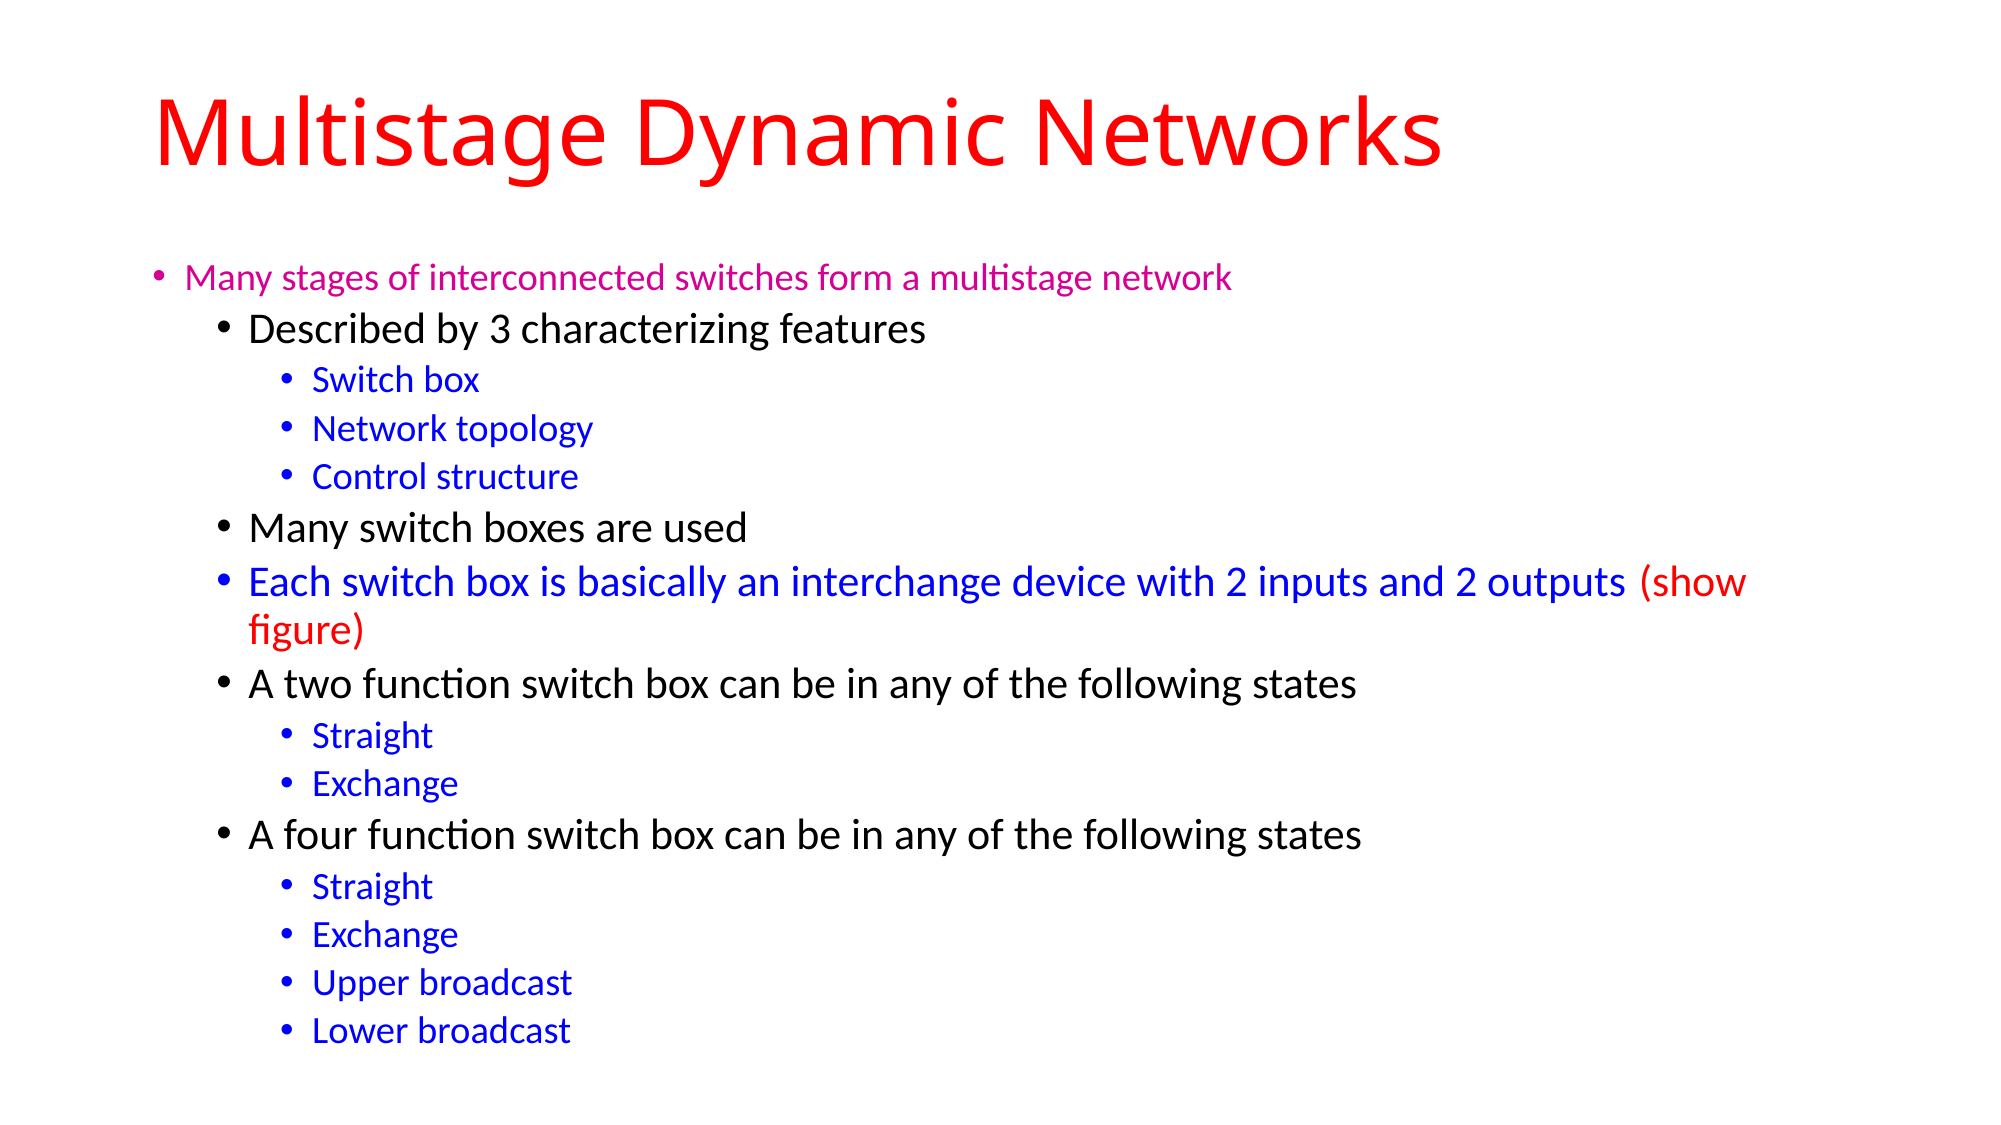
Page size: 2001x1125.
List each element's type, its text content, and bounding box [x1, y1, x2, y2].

title Multistage Dynamic Networks [137, 59, 1863, 212]
list Many stages of interconnected switches form a multistage network Described by 3 characterizing features Switch box Network topology Control structure Many switch boxes are used Each switch box is basically an interchange device with 2 inputs and 2 outputs (show figure) A two function switch box can be in any of the following states Straight Exchange A four function switch box can be in any of the following states Straight Exchange Upper broadcast Lower broadcast [137, 249, 1863, 1066]
